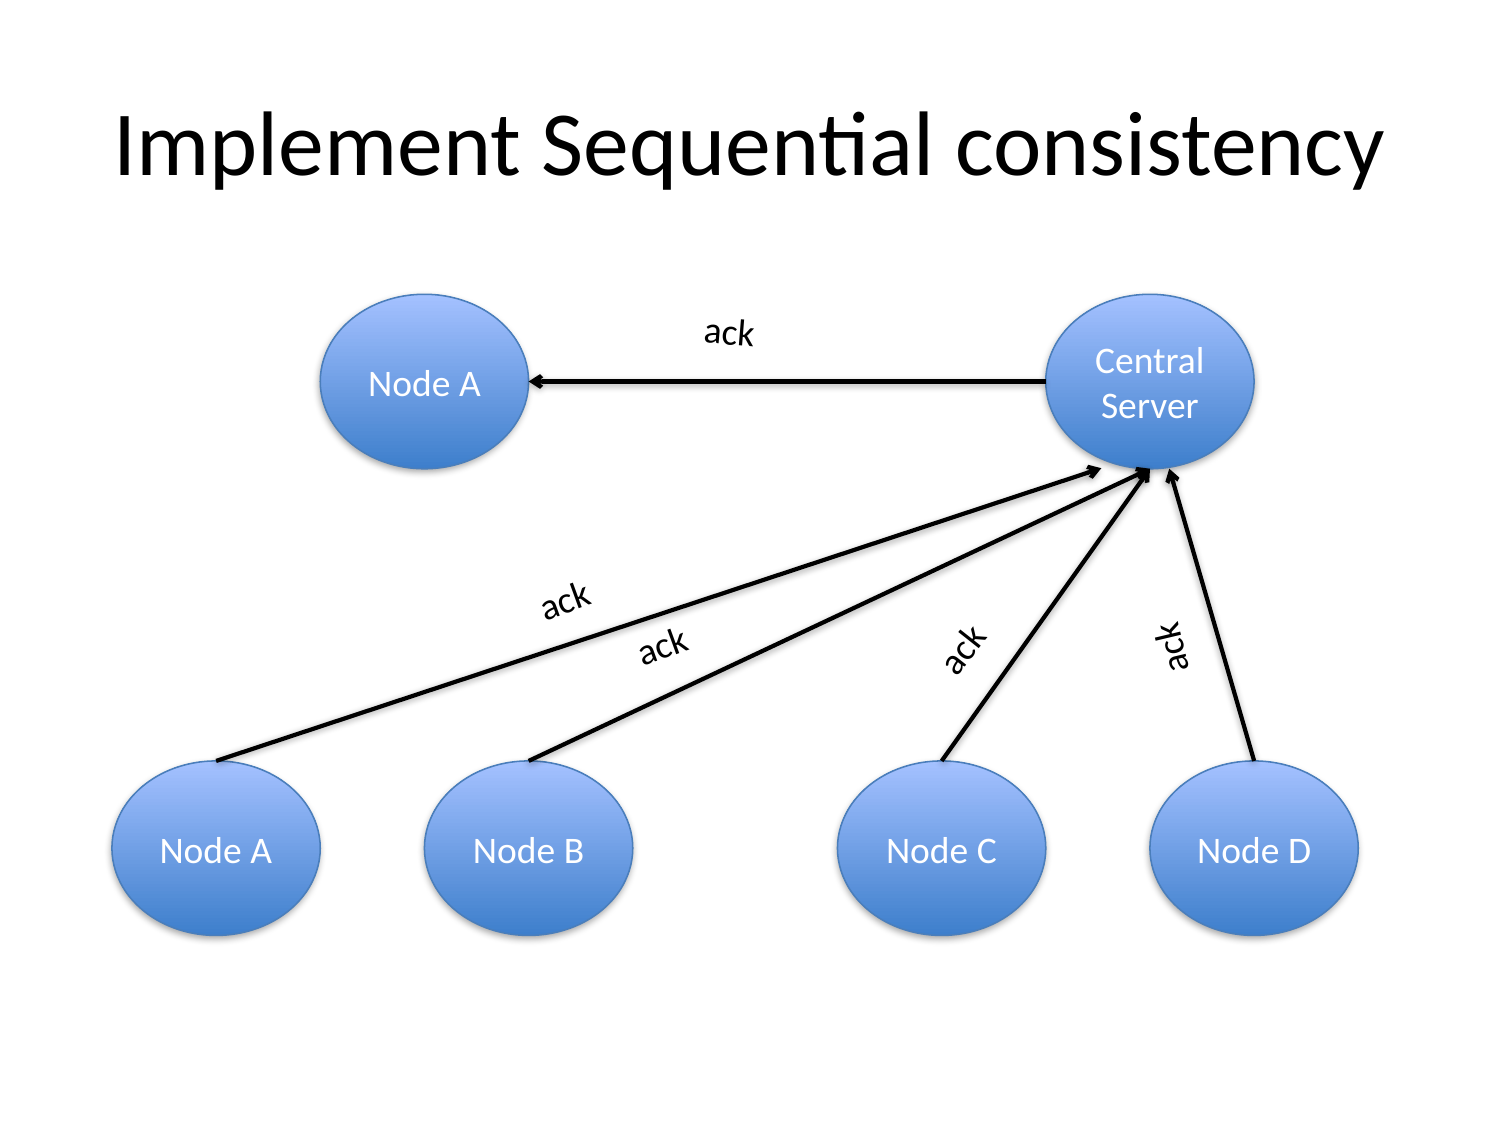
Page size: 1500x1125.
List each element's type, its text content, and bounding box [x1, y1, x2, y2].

text_box Central Server [1045, 293, 1255, 470]
text_box ack [1156, 608, 1163, 694]
text_box Node D [1149, 760, 1360, 937]
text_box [215, 467, 1102, 762]
text_box Node A [111, 760, 322, 937]
text_box ack [687, 297, 773, 364]
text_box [1168, 468, 1255, 762]
text_box Node B [423, 769, 634, 937]
title Implement Sequential consistency [75, 45, 1425, 233]
text_box Node A [319, 293, 530, 466]
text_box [1104, 468, 1151, 762]
text_box Node C [836, 770, 1047, 937]
